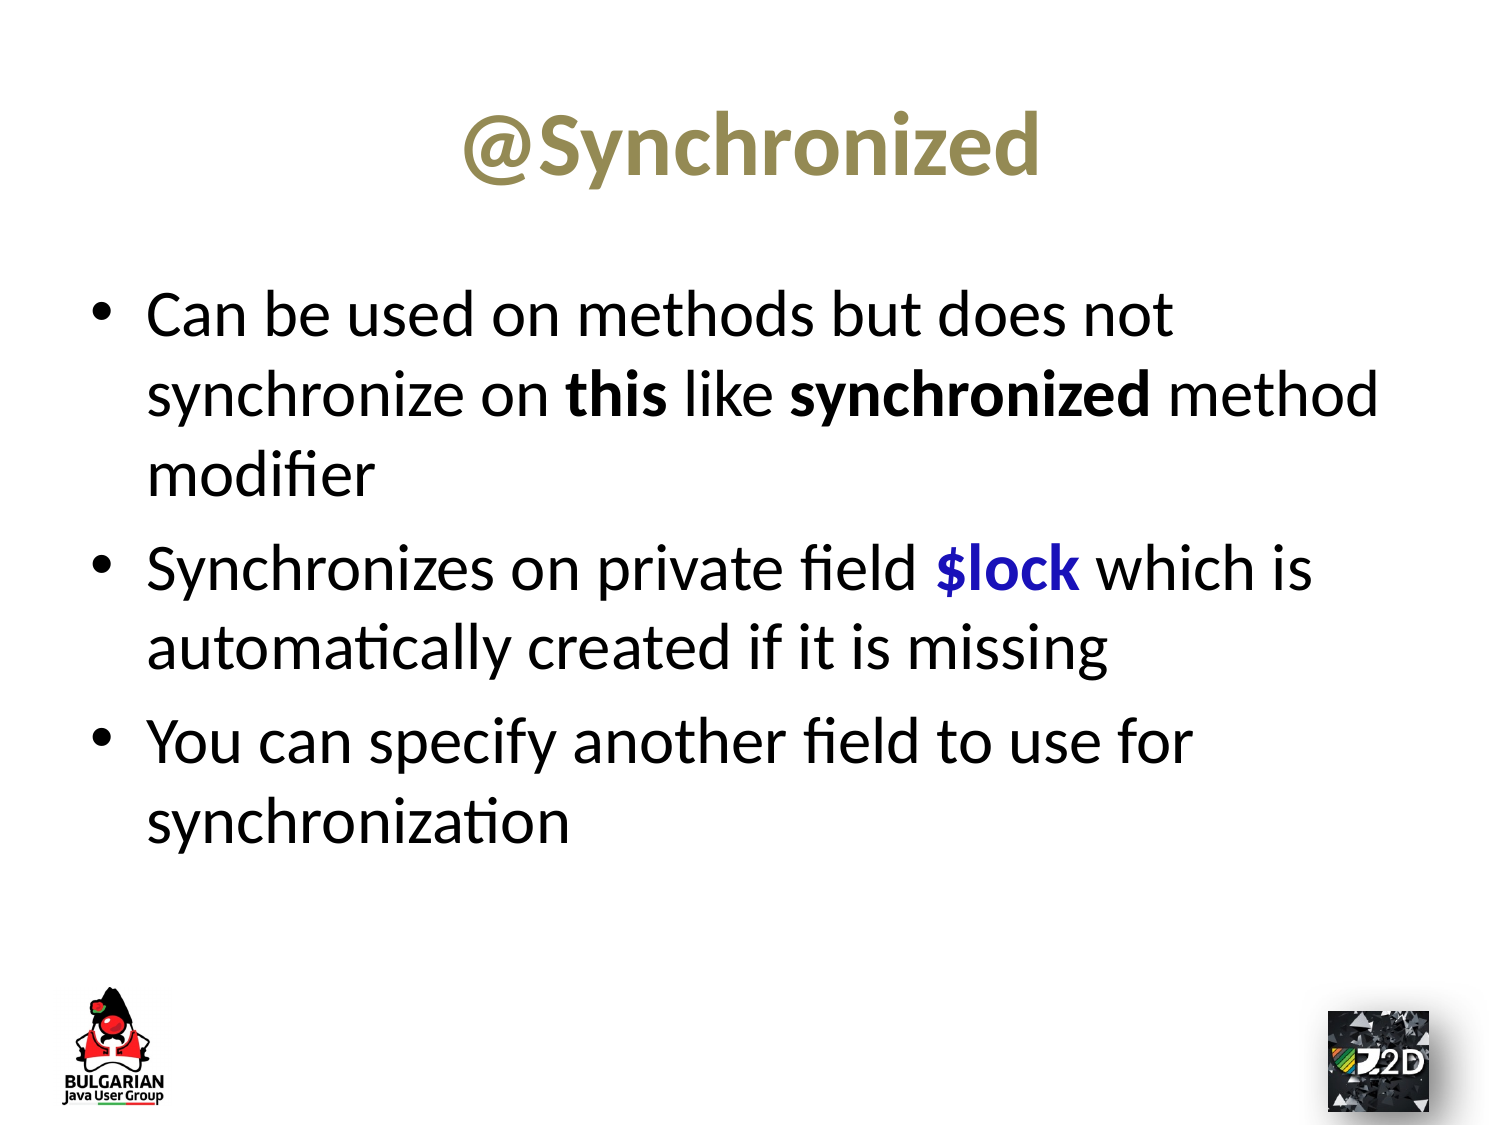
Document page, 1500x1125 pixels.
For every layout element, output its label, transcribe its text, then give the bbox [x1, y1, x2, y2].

list Can be used on methods but does not synchronize on this like synchronized method modifier Synchronizes on private field $lock which is automatically created if it is missing You can specify another field to use for synchronization [75, 262, 1425, 1005]
title @Synchronized [75, 45, 1425, 233]
picture [53, 987, 172, 1106]
picture [1328, 1011, 1429, 1112]
